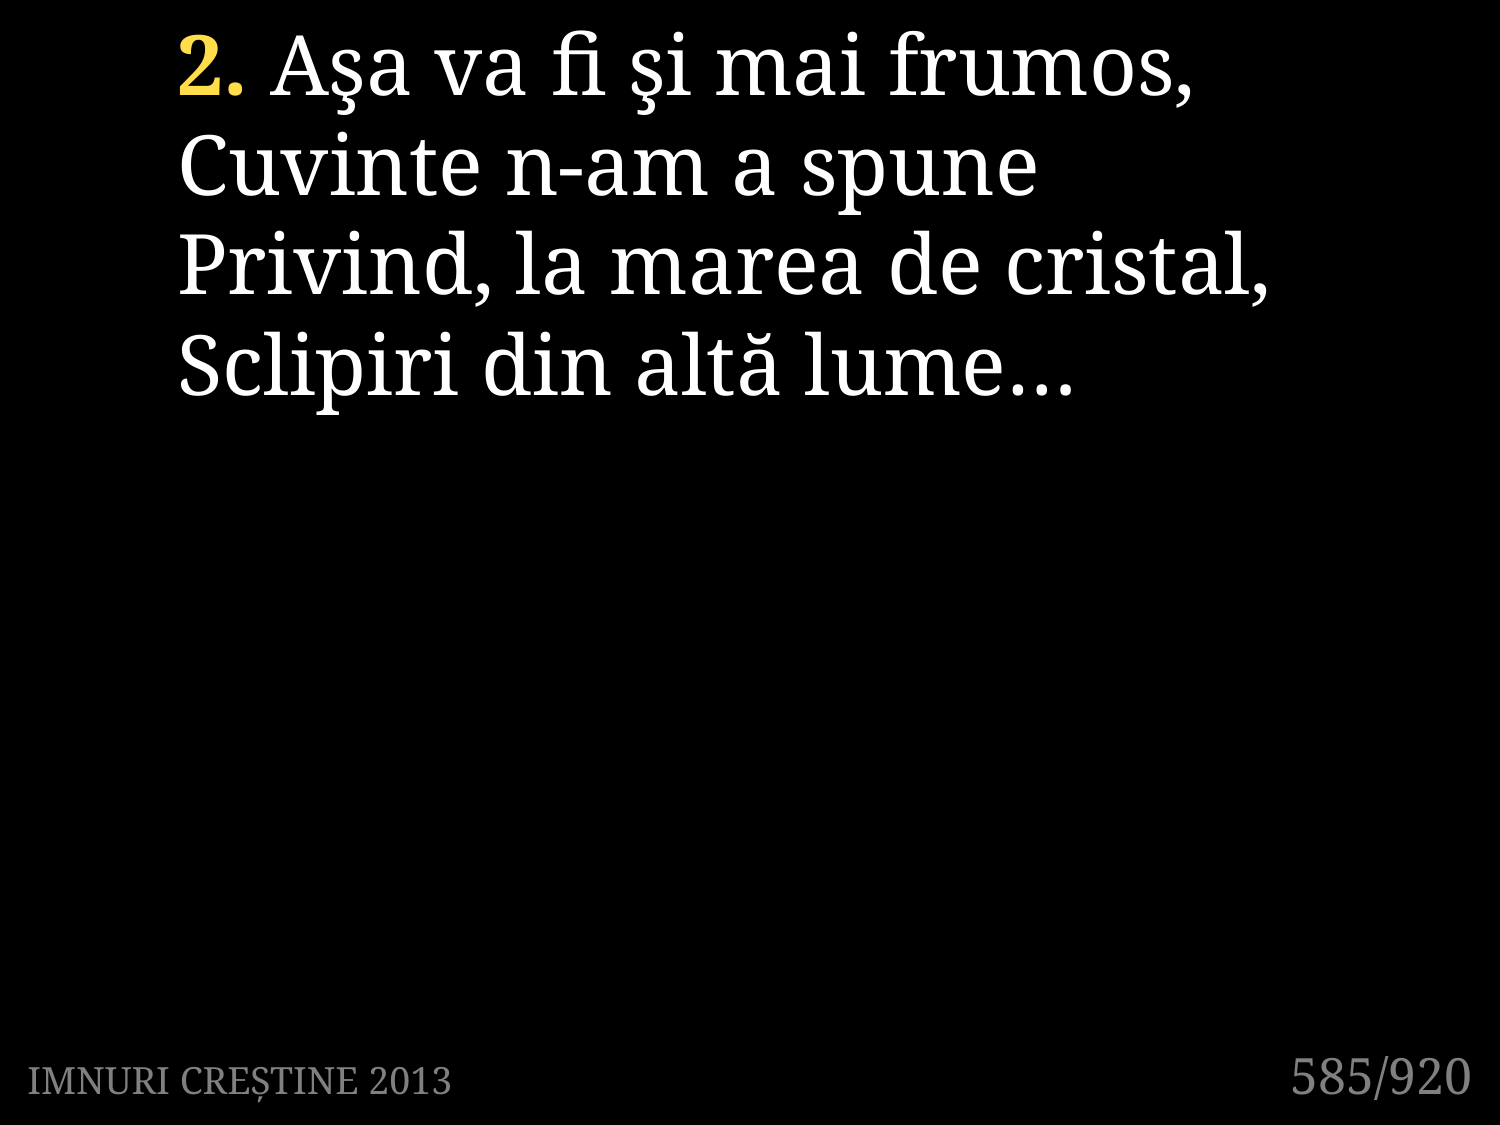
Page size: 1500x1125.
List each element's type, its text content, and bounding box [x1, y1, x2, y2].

text_box 585/920 [637, 1037, 1488, 1113]
text_box IMNURI CREȘTINE 2013 [12, 1049, 637, 1110]
text_box 2. Aşa va fi şi mai frumos, Cuvinte n-am a spune Privind, la marea de cristal, Sclipiri din altă lume… [162, 4, 1500, 419]
